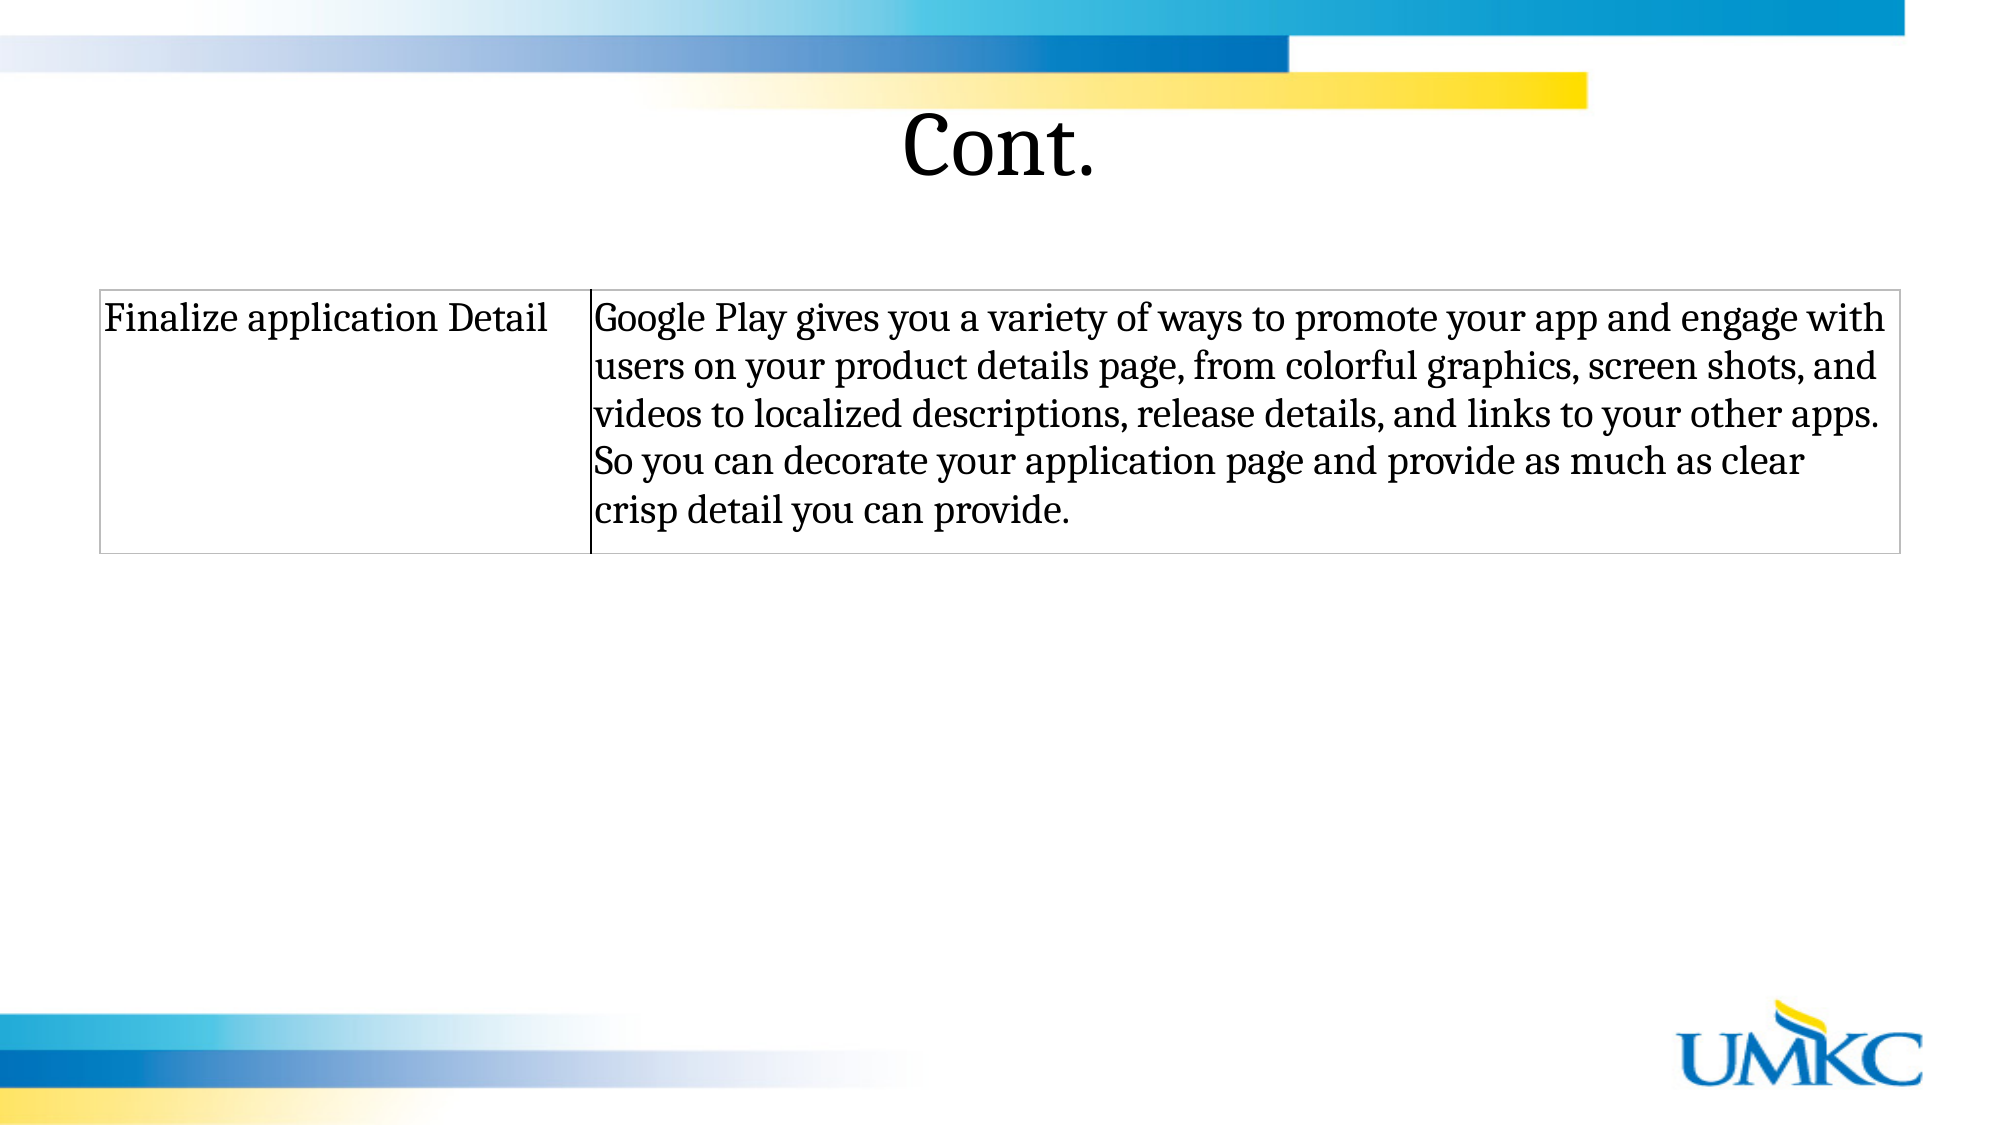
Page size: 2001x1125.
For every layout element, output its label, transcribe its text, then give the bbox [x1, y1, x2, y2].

picture [0, 0, 2001, 1125]
table_header Google Play gives you a variety of ways to promote your app and engage with users on your product details page, from colorful graphics, screen shots, and videos to localized descriptions, release details, and links to your other apps. So you can decorate your application page and provide as much as clear crisp detail you can provide. [592, 291, 1899, 553]
table_header Finalize application Detail [101, 291, 590, 553]
title Cont. [99, 45, 1900, 233]
